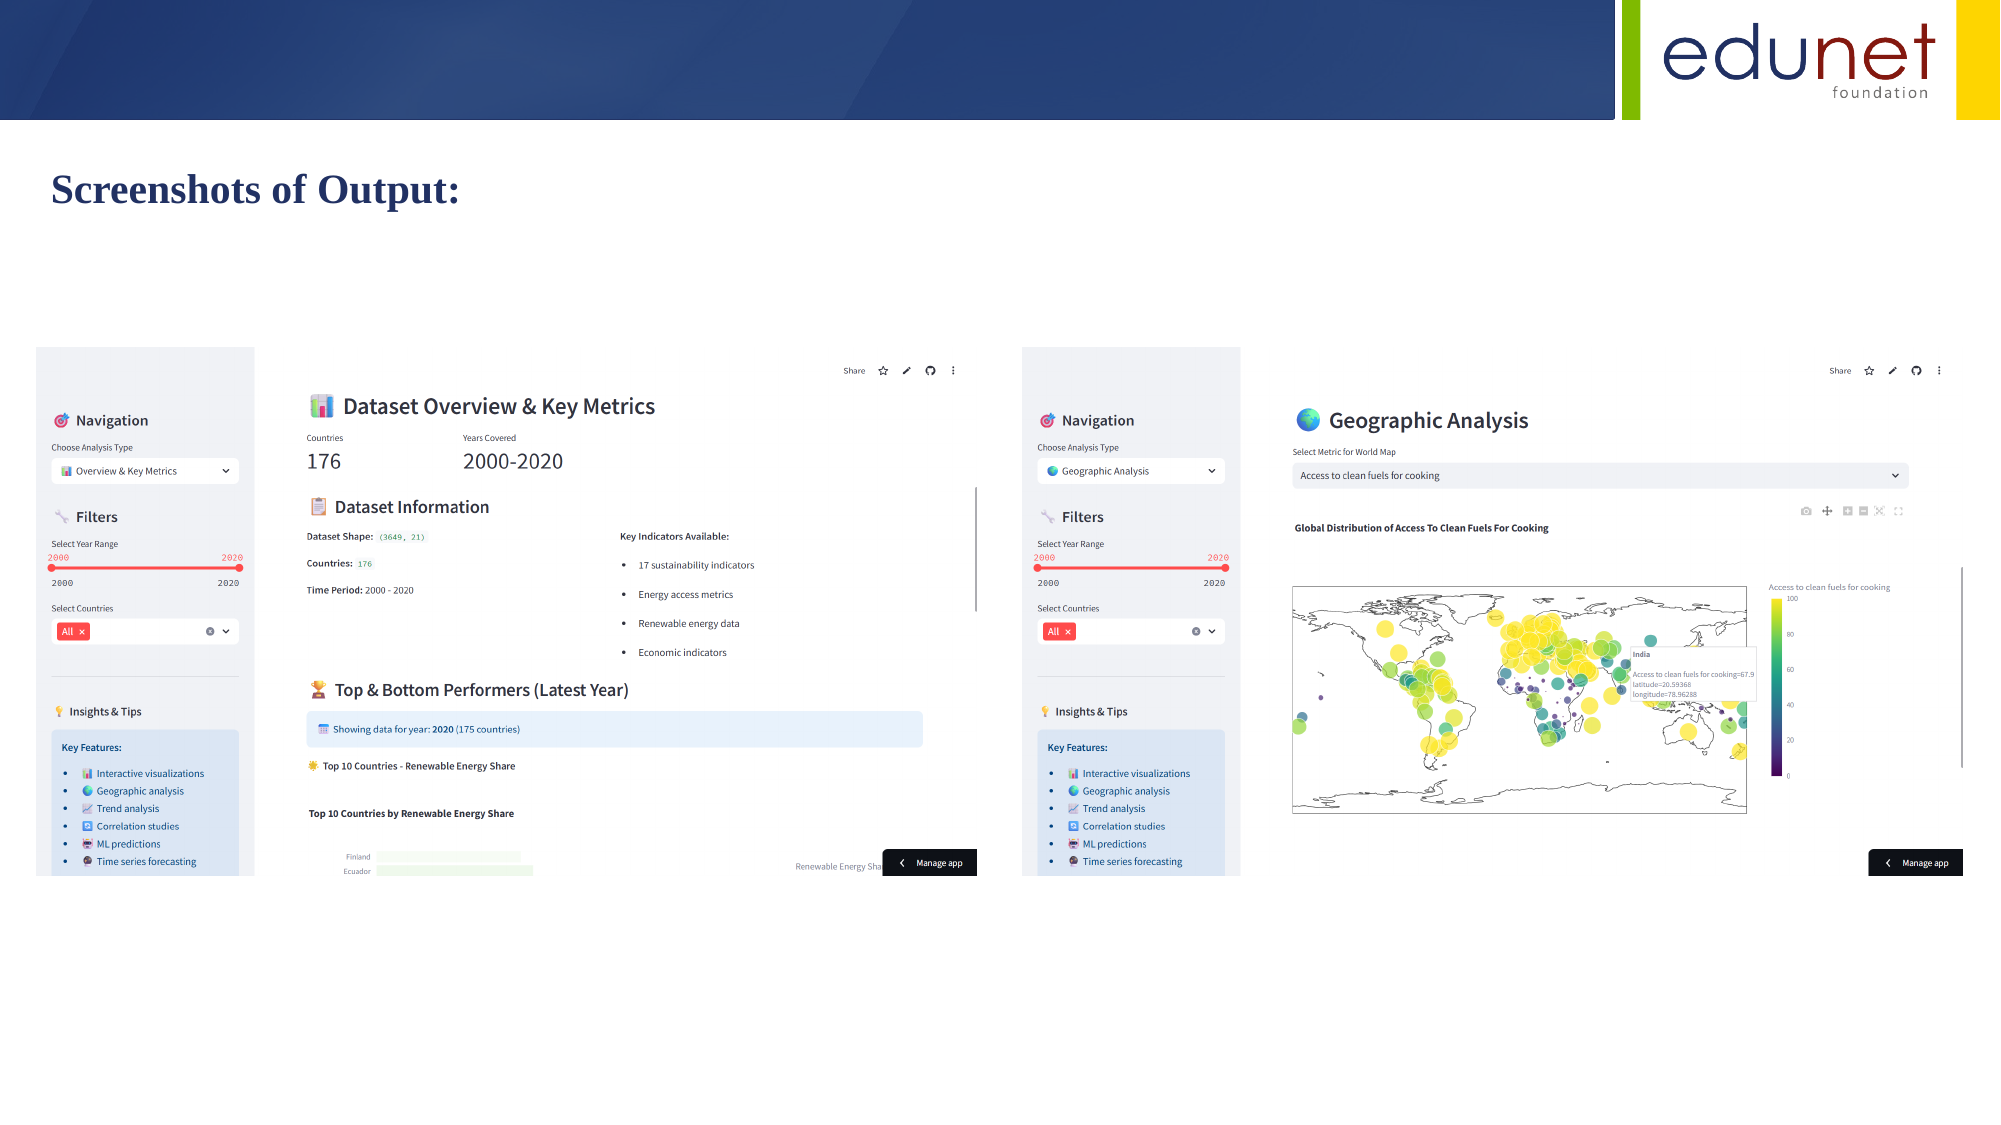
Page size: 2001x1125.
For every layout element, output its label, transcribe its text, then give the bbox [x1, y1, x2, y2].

picture [1652, 12, 1948, 108]
text_box Screenshots of Output: [36, 154, 1038, 220]
picture [1021, 346, 1963, 877]
picture [35, 346, 977, 877]
